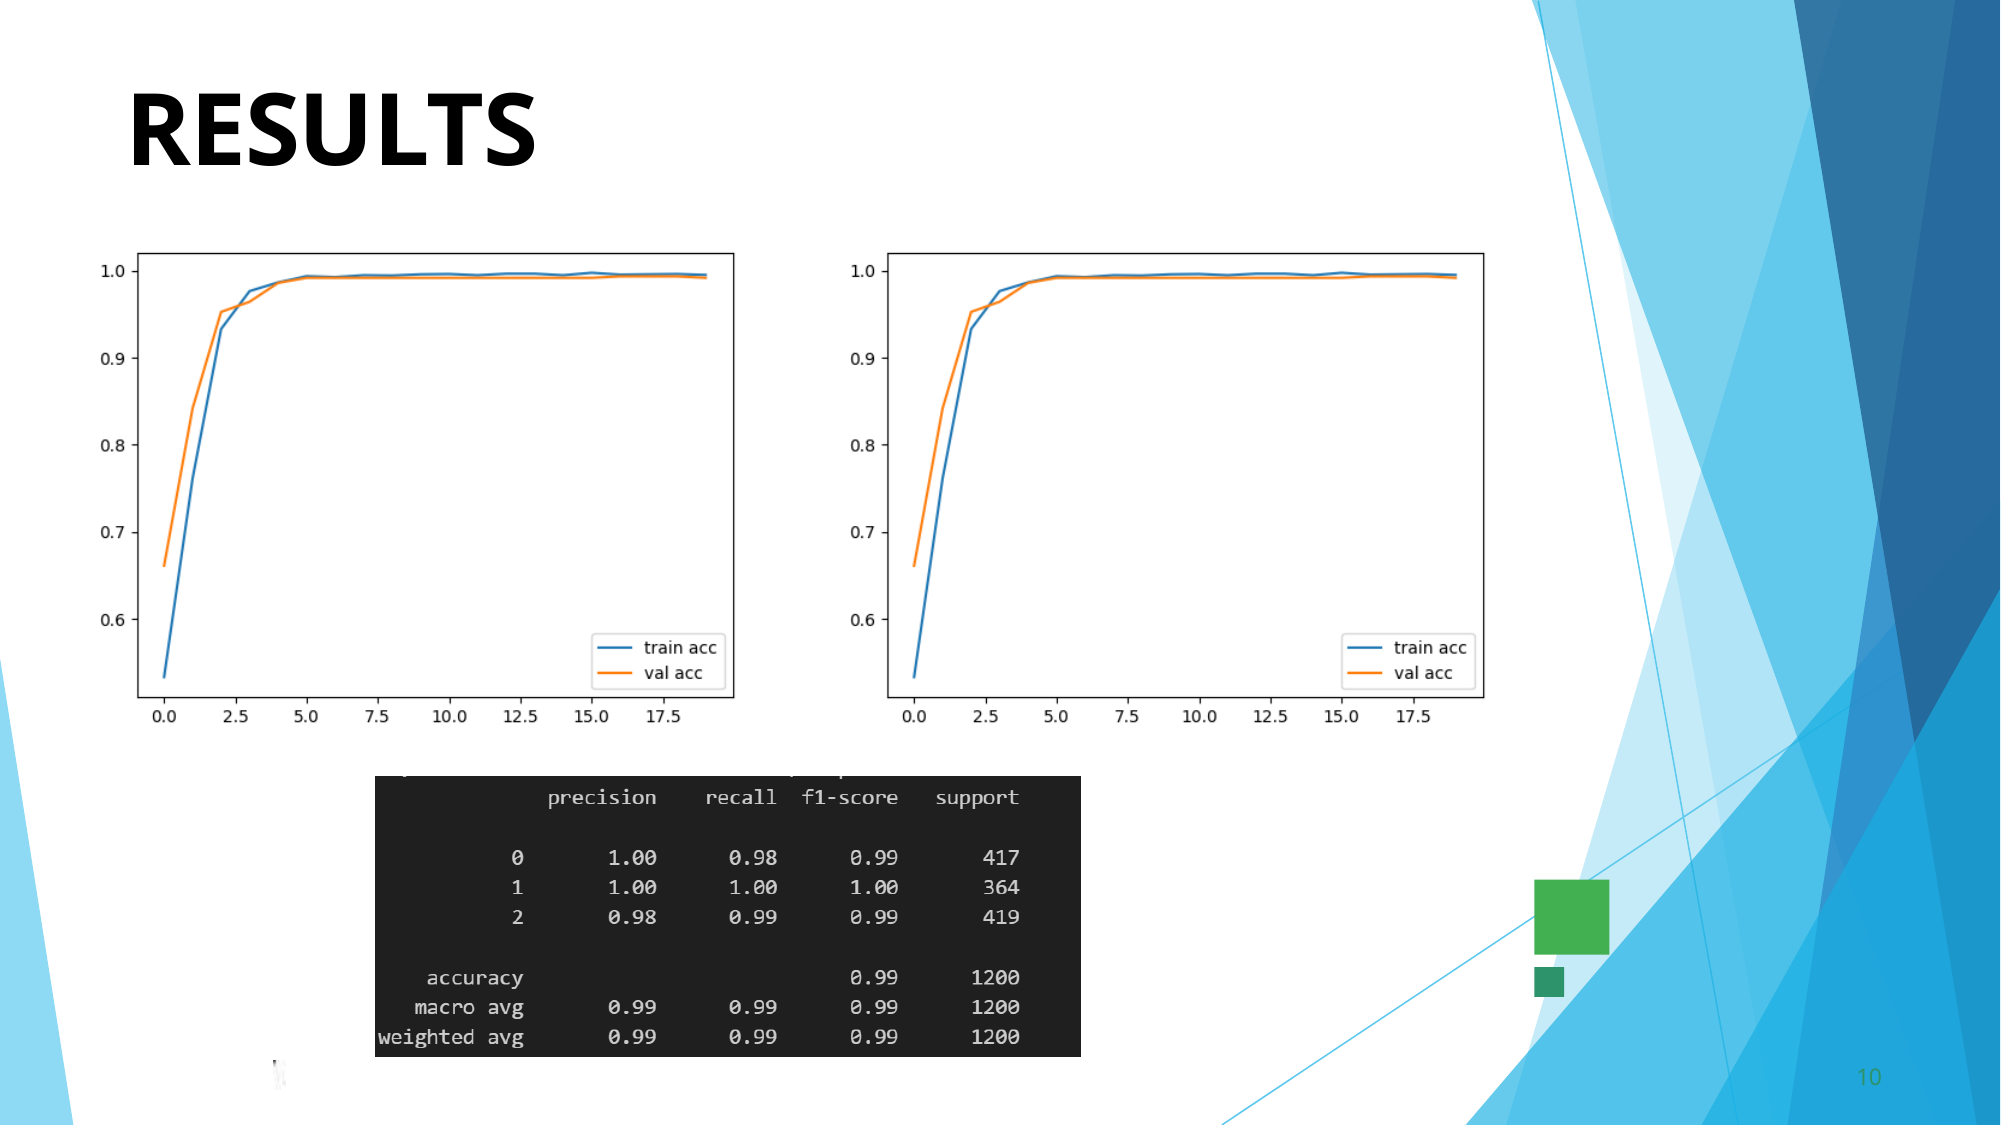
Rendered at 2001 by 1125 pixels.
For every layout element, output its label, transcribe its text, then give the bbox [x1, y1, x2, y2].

slide_number 10 [1849, 1061, 1890, 1125]
text_box [1534, 967, 1565, 997]
picture [87, 241, 745, 738]
picture [273, 1060, 287, 1091]
picture [837, 241, 1495, 738]
text_box [1534, 879, 1610, 955]
picture [374, 775, 1081, 1057]
title RESULTS [91, 63, 1694, 254]
